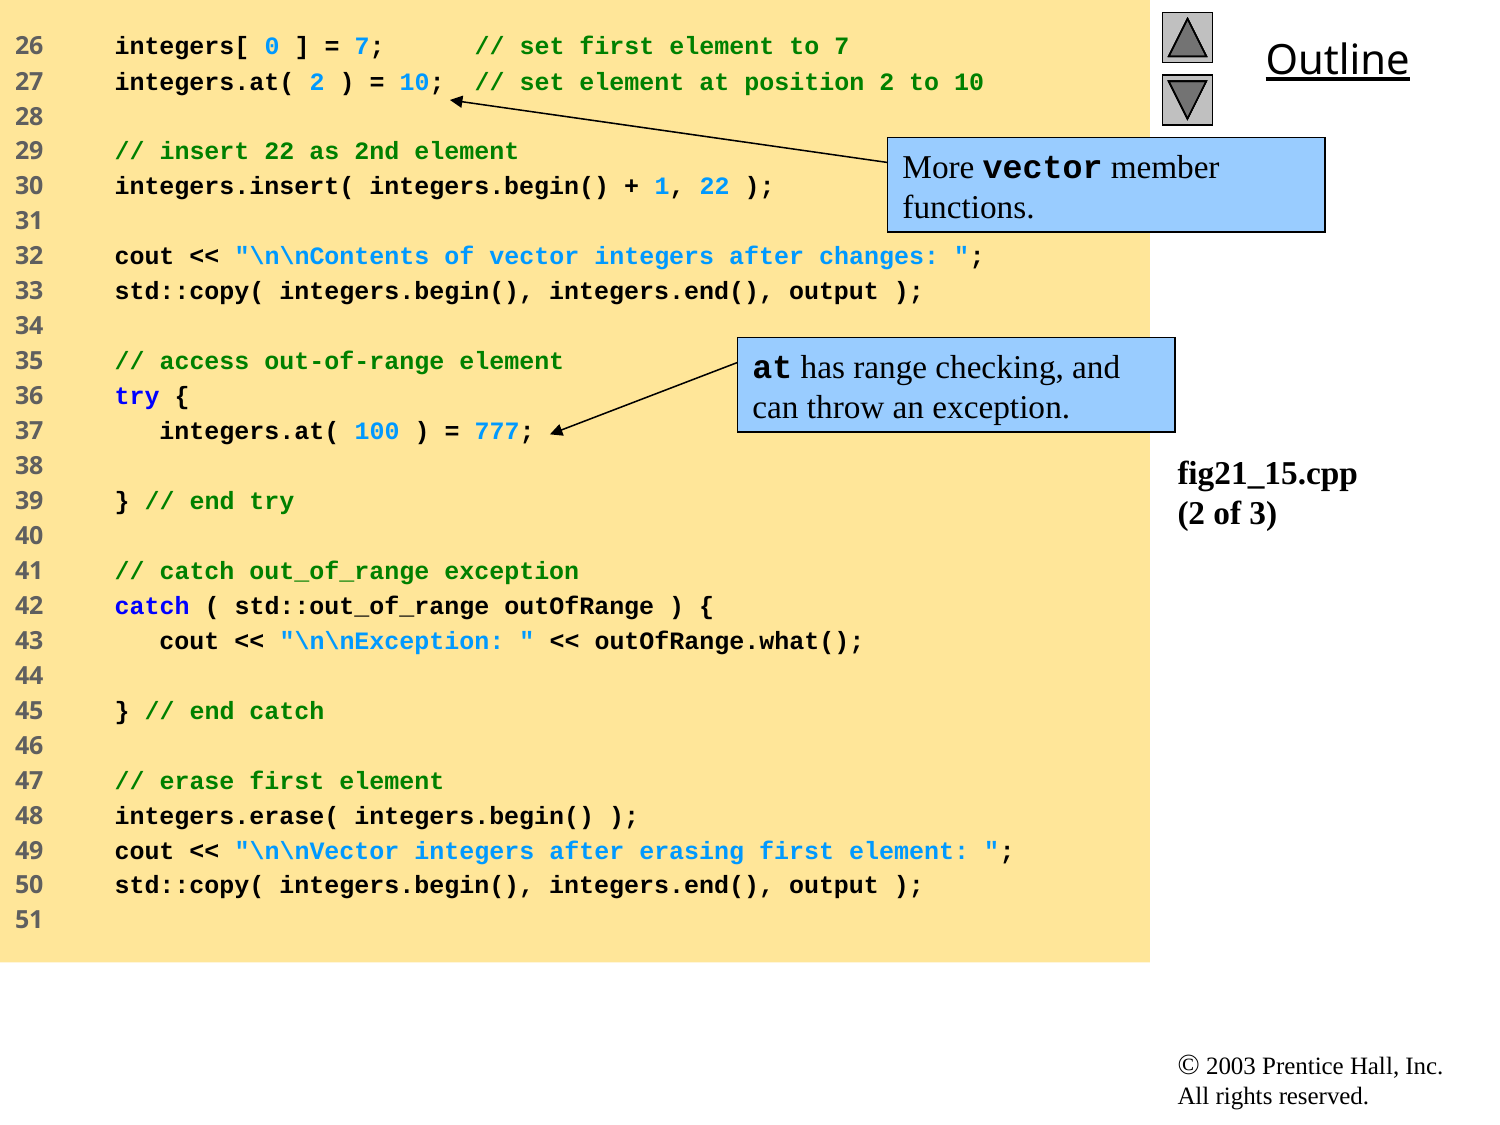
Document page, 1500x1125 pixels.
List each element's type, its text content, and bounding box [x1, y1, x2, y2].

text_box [549, 337, 1176, 435]
subtitle 26 integers[ 0 ] = 7; // set first element to 7 27 integers.at( 2 ) = 10; // set element at position 2 to 10 28 29 // insert 22 as 2nd element 30 integers.insert( integers.begin() + 1, 22 ); 31 32 cout << "\n\nContents of vector integers after changes: "; 33 std::copy( integers.begin(), integers.end(), output ); 34 35 // access out-of-range element 36 try { 37 integers.at( 100 ) = 777; 38 39 } // end try 40 41 // catch out_of_range exception 42 catch ( std::out_of_range outOfRange ) { 43 cout << "\n\nException: " << outOfRange.what(); 44 45 } // end catch 46 47 // erase first element 48 integers.erase( integers.begin() ); 49 cout << "\n\nVector integers after erasing first element: "; 50 std::copy( integers.begin(), integers.end(), output ); 51 [0, 0, 1150, 963]
title fig21_15.cpp (2 of 3) [1162, 137, 1500, 925]
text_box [449, 99, 1326, 235]
